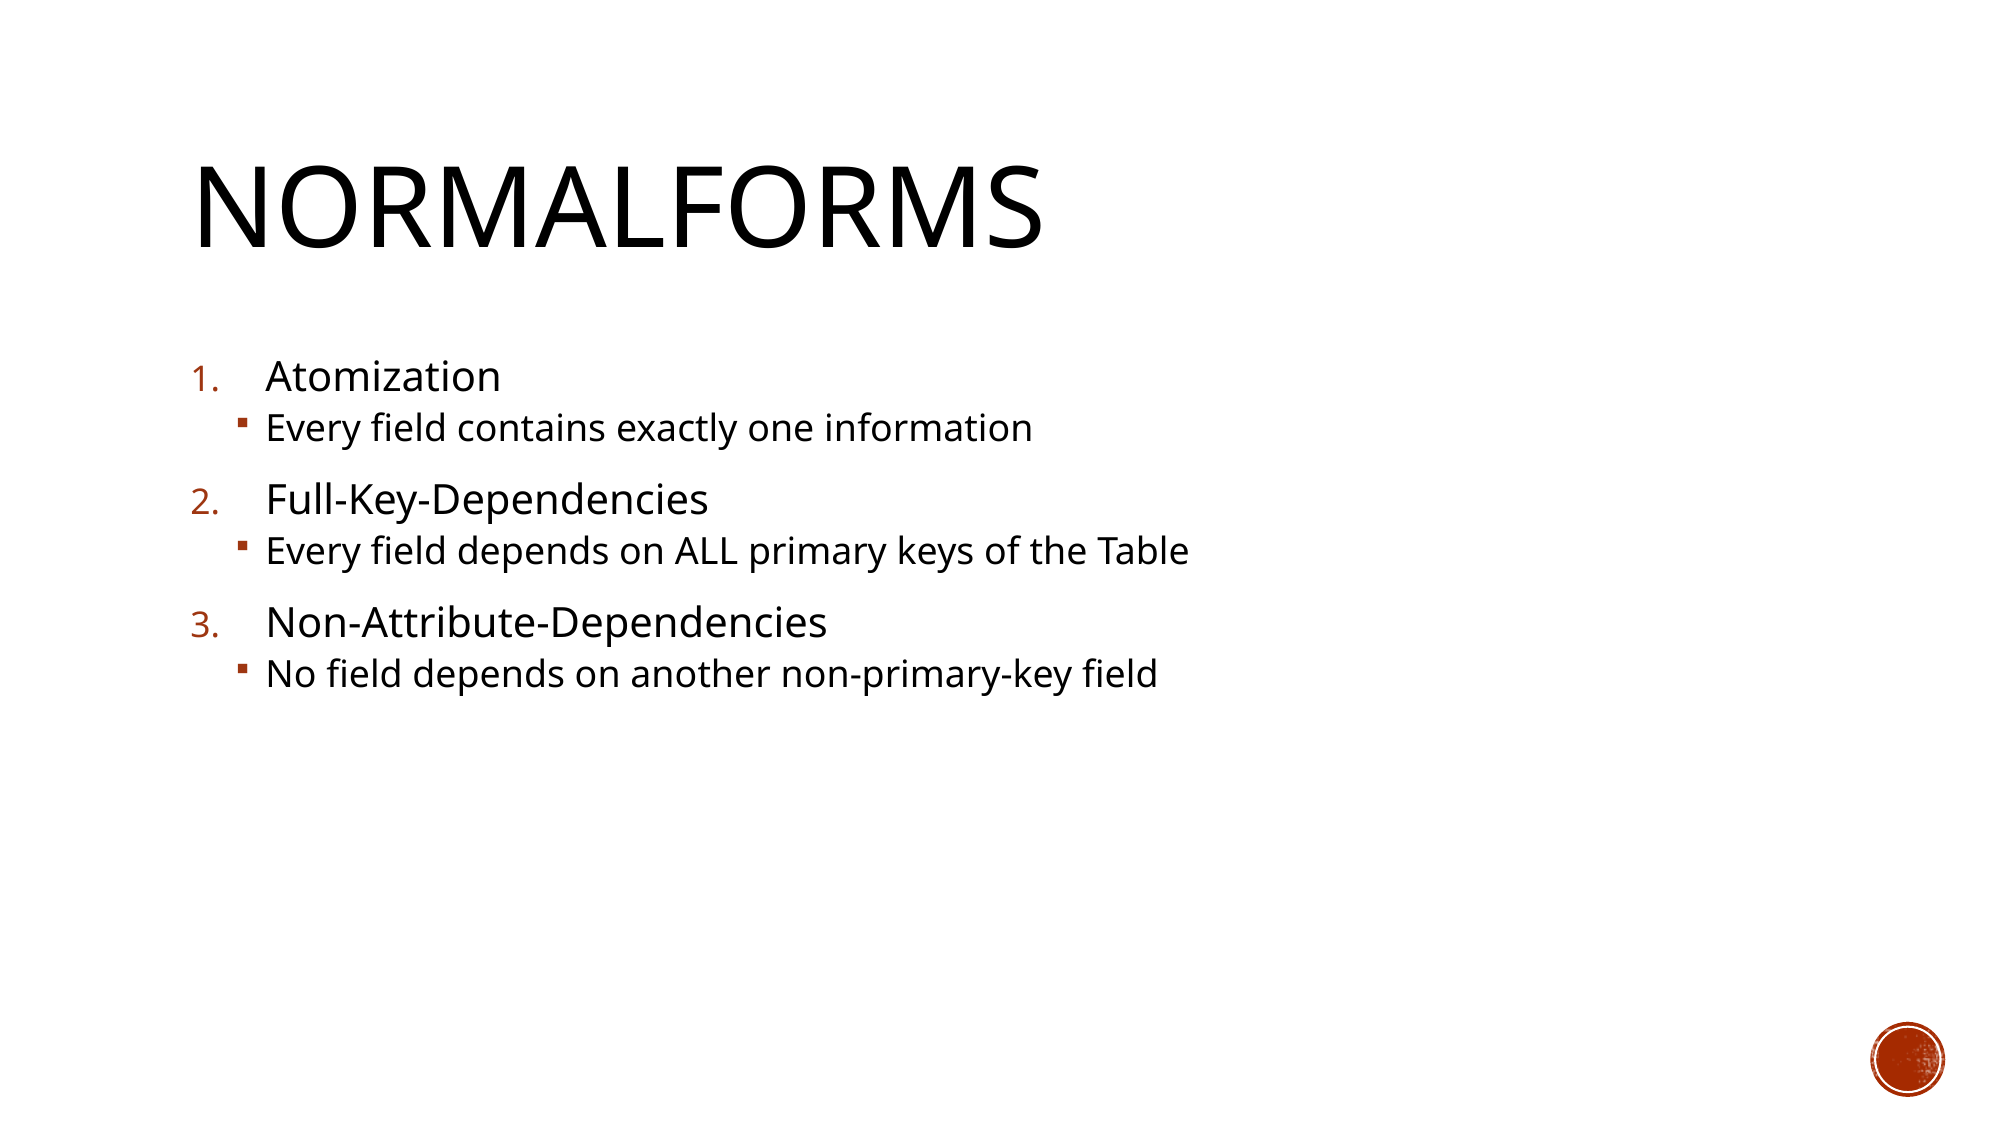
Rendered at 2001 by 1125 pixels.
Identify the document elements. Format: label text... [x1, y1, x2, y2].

list Atomization Every field contains exactly one information Full-Key-Dependencies Every field depends on ALL primary keys of the Table Non-Attribute-Dependencies No field depends on another non-primary-key field [175, 348, 1826, 1013]
title Normalforms [175, 79, 1826, 344]
